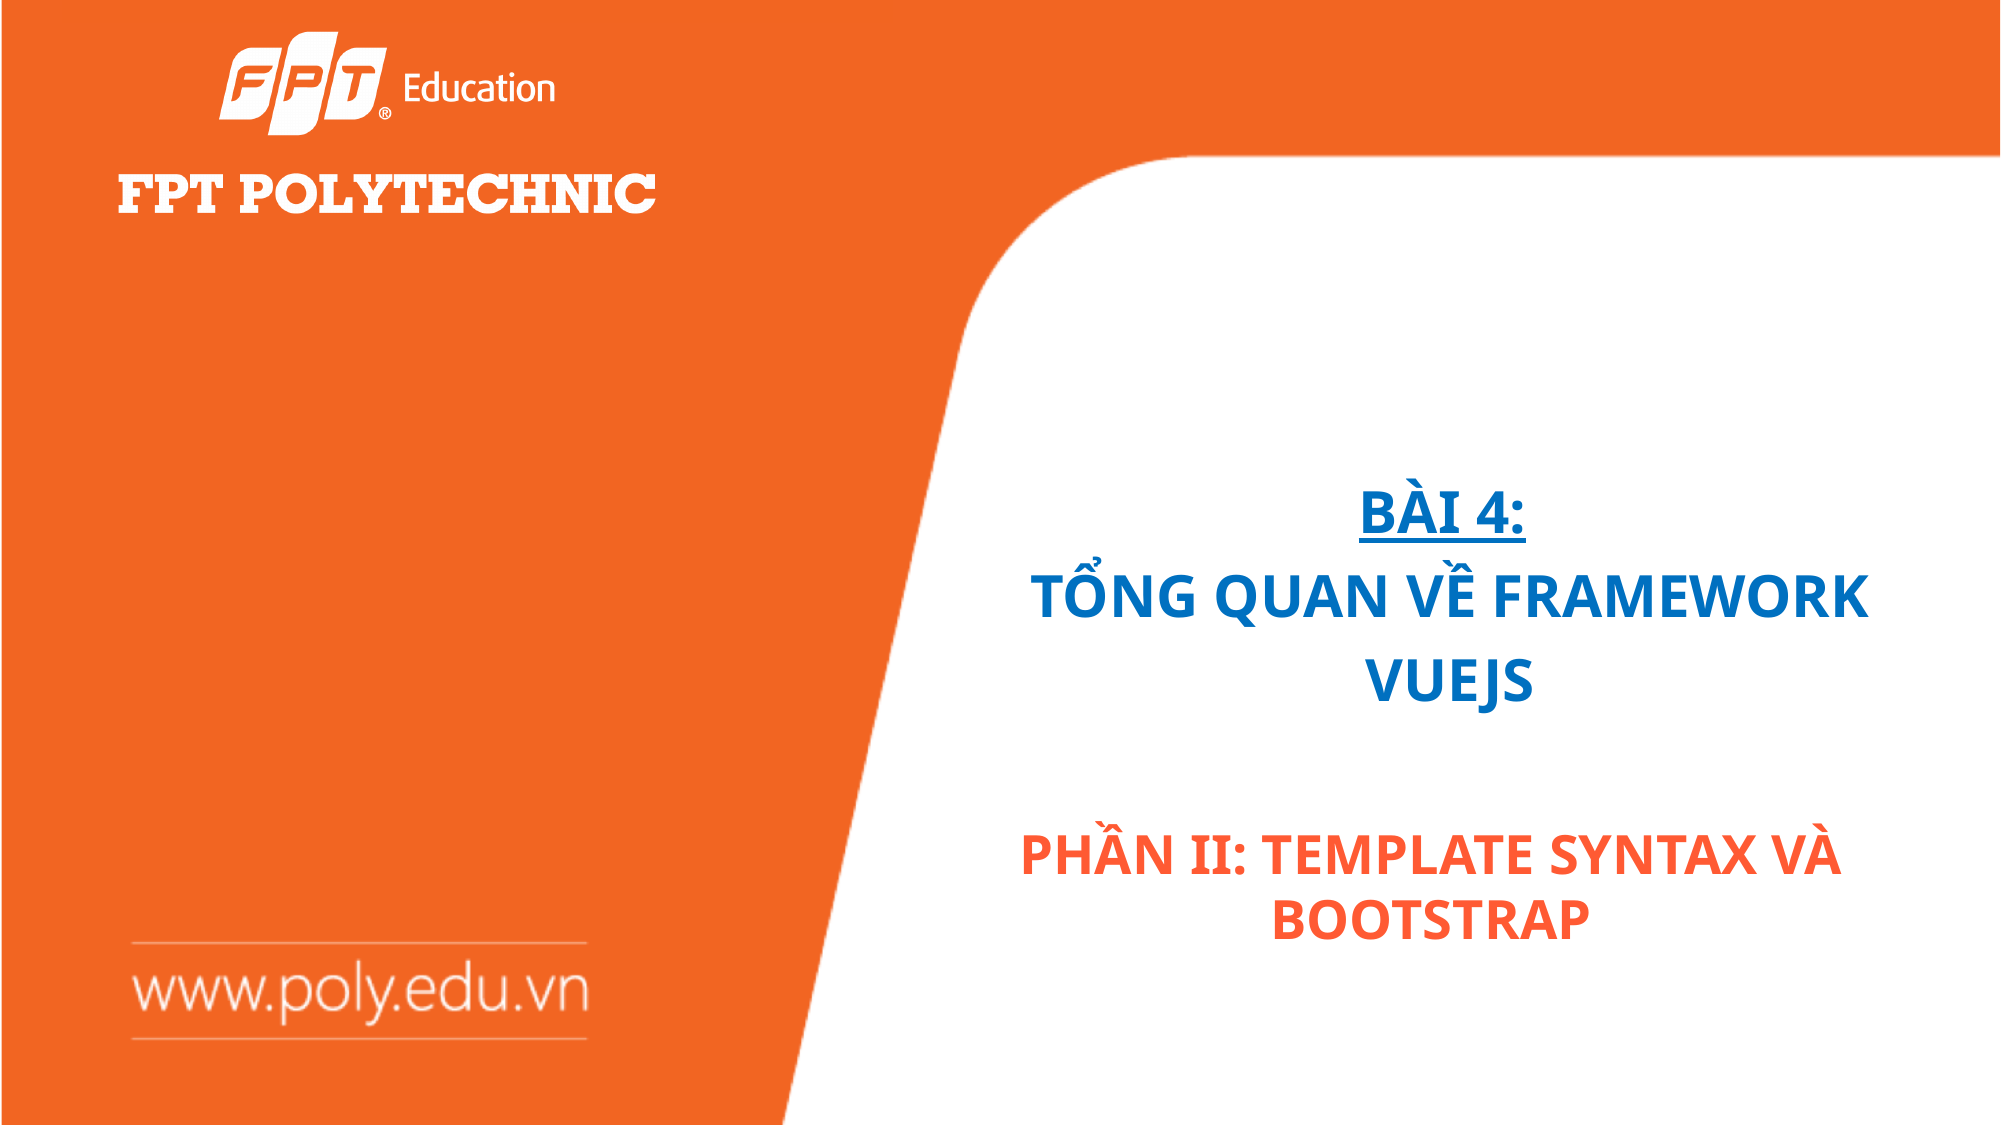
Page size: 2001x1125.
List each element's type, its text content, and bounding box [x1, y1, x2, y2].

text_box BÀI 4: TỔNG QUAN VỀ FRAMEWORK VUEJS [924, 462, 1975, 713]
picture [1, 0, 2001, 1125]
text_box PHẦN II: TEMPLATE SYNTAX VÀ BOOTSTRAP [924, 812, 1938, 975]
